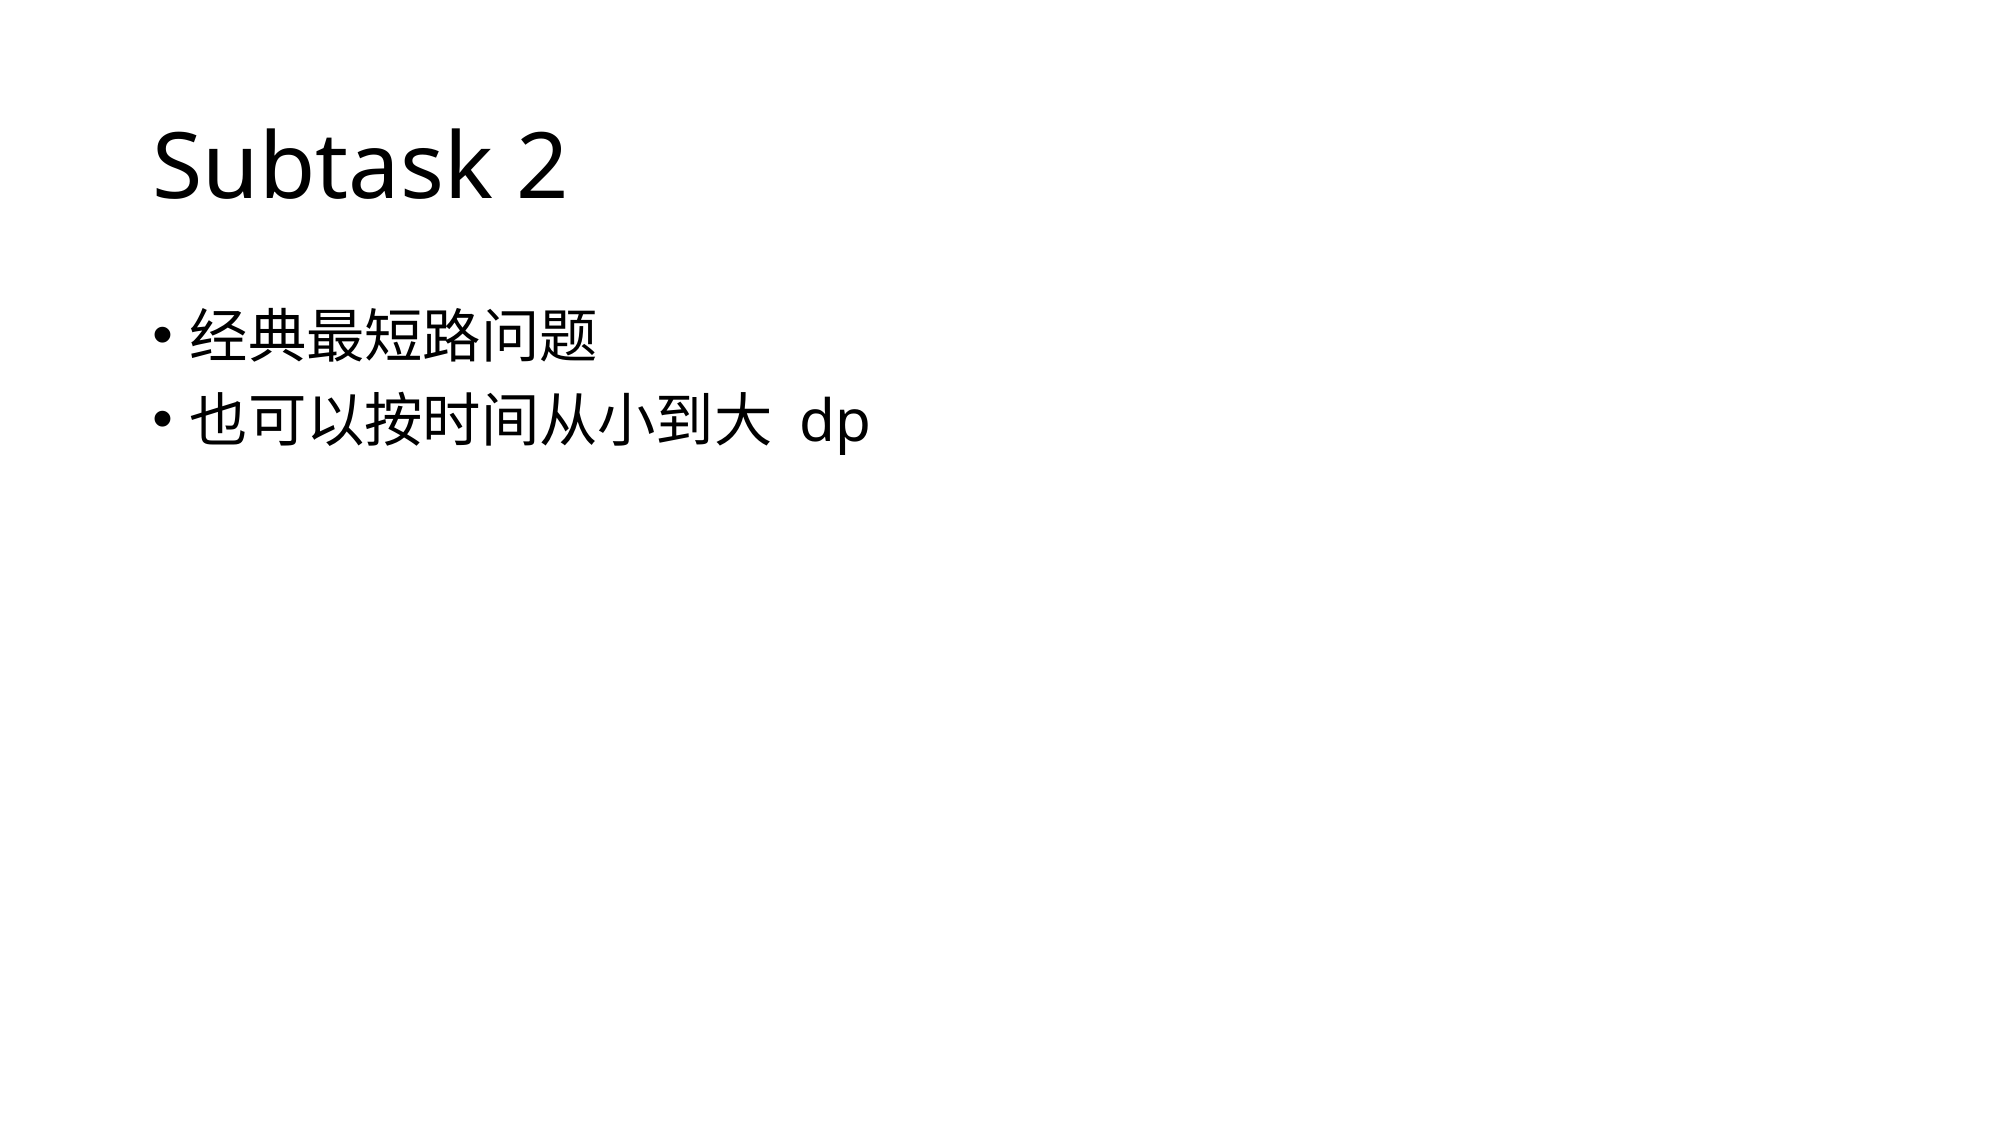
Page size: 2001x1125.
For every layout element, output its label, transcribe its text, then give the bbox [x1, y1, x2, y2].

list 经典最短路问题 也可以按时间从小到大 dp [137, 299, 1863, 1014]
title Subtask 2 [137, 59, 1863, 278]
